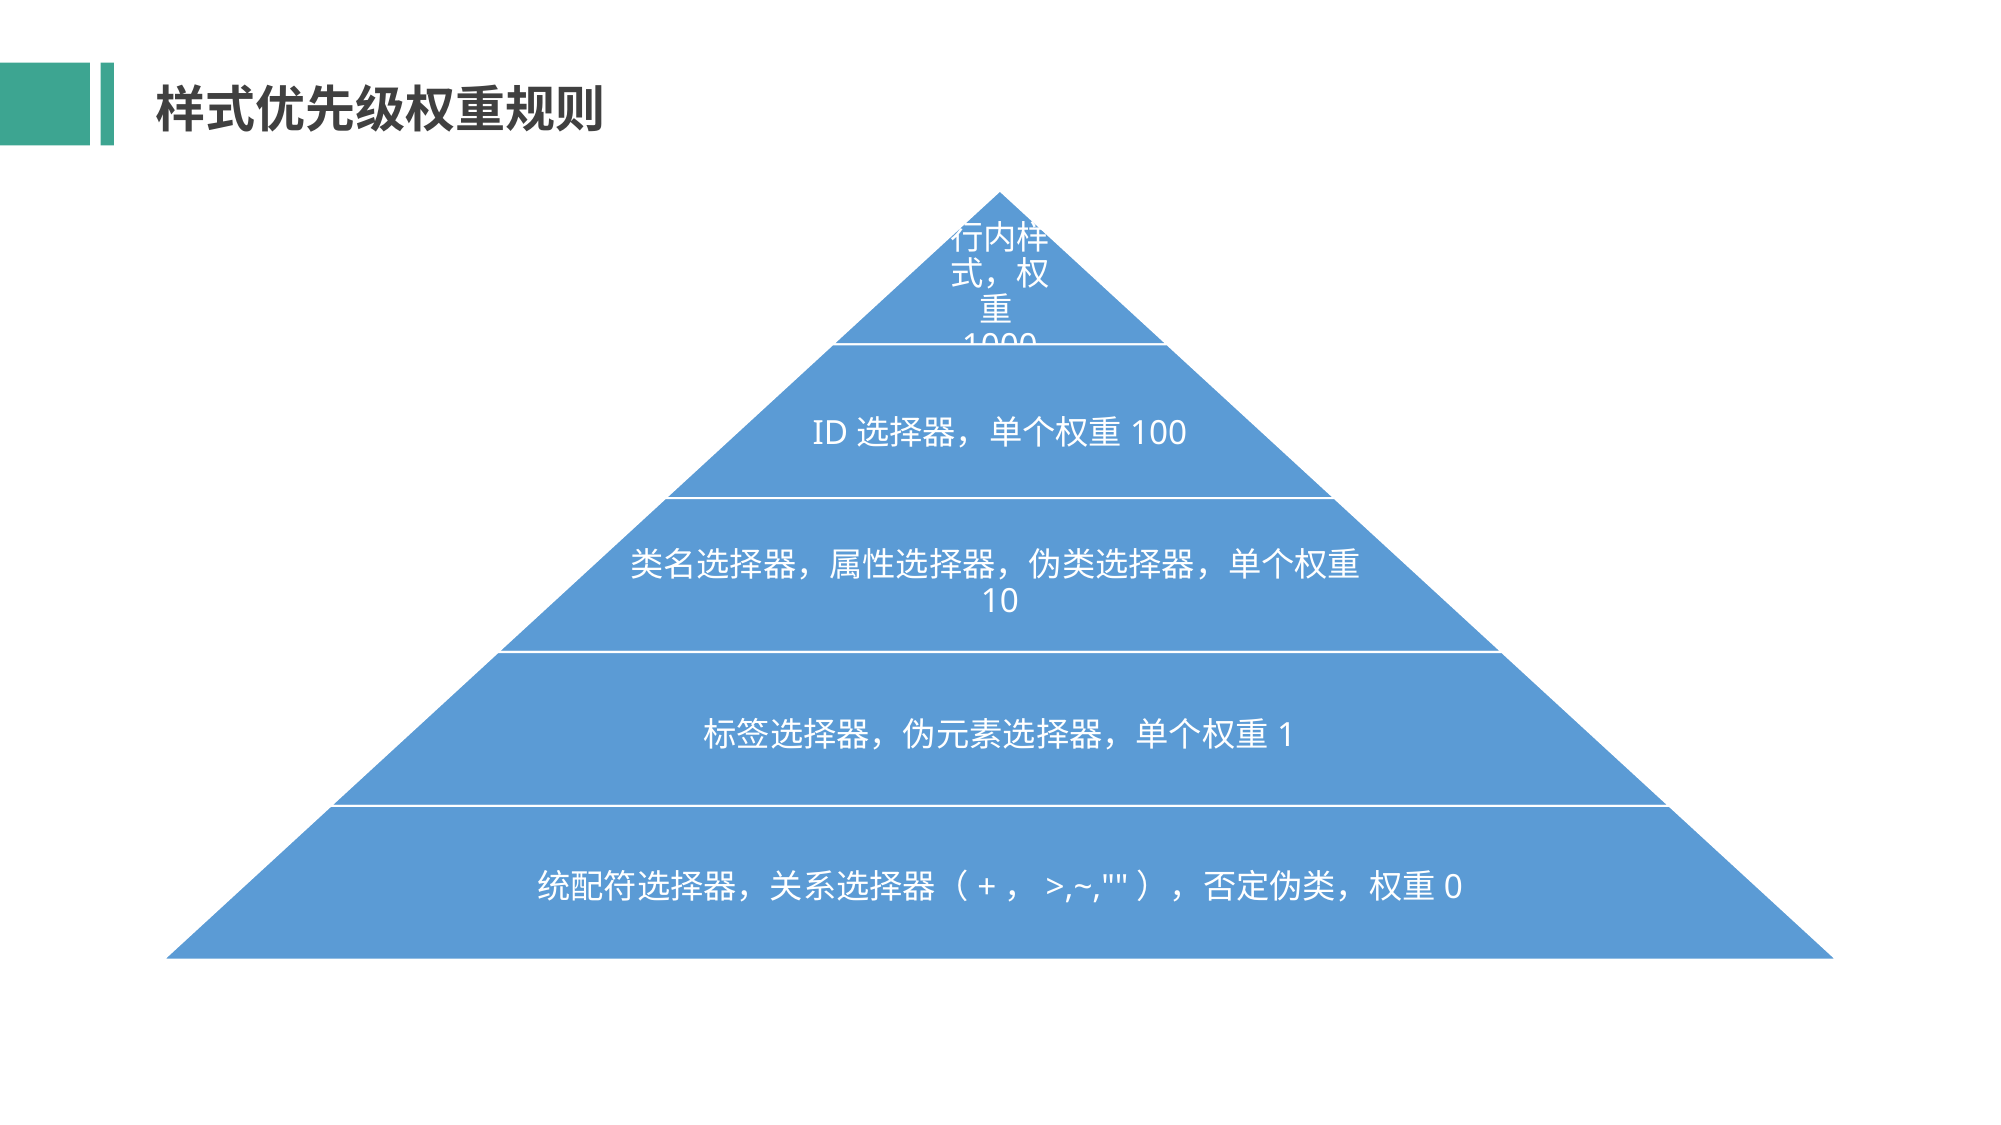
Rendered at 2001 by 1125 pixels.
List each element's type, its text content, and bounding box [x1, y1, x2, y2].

text_box 样式优先级权重规则 [140, 69, 974, 145]
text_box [163, 190, 1837, 960]
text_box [0, 62, 114, 146]
